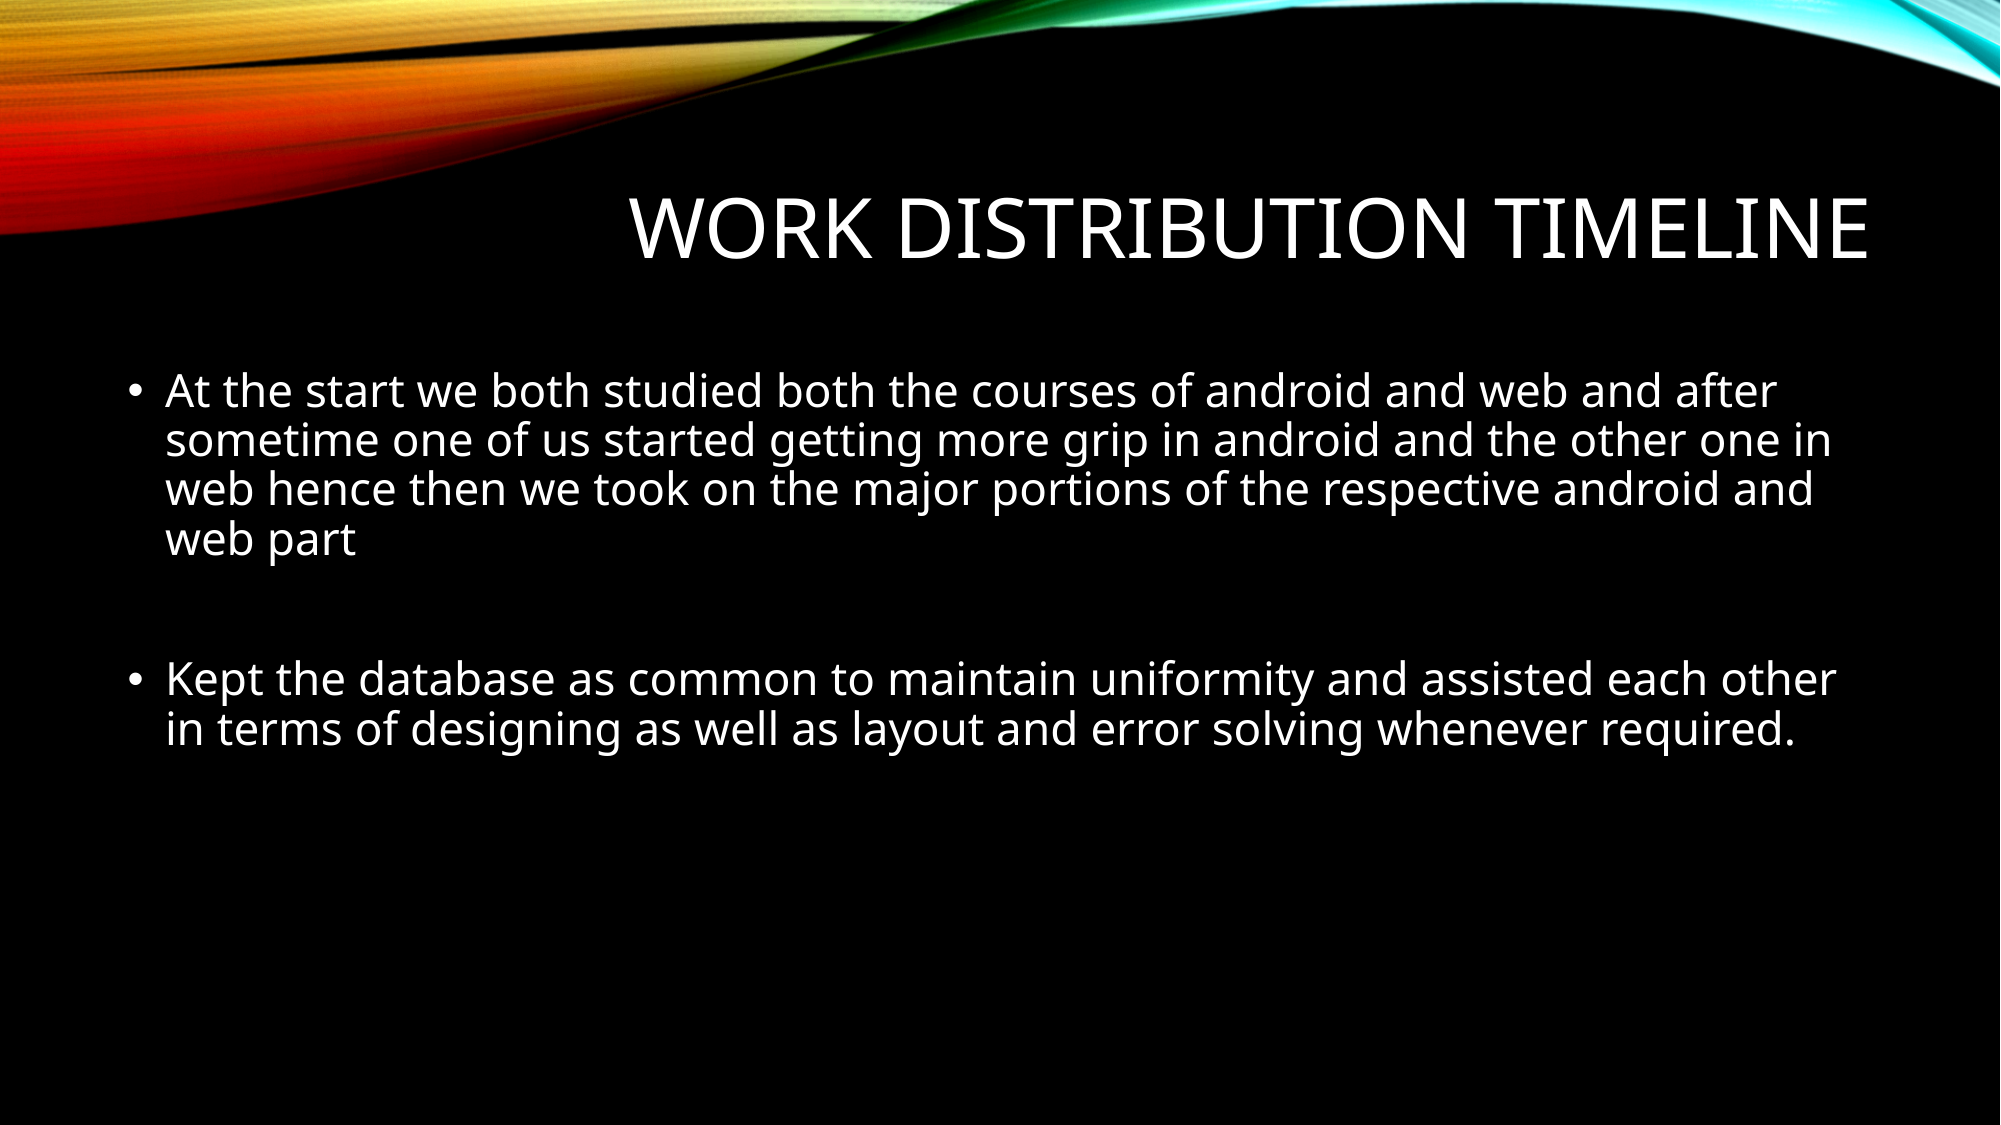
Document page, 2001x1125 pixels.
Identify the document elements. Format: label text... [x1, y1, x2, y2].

picture [0, 0, 2000, 237]
title Work distribution timeline [474, 125, 1888, 338]
list At the start we both studied both the courses of android and web and after sometime one of us started getting more grip in android and the other one in web hence then we took on the major portions of the respective android and web part Kept the database as common to maintain uniformity and assisted each other in terms of designing as well as layout and error solving whenever required. [112, 360, 1888, 1021]
